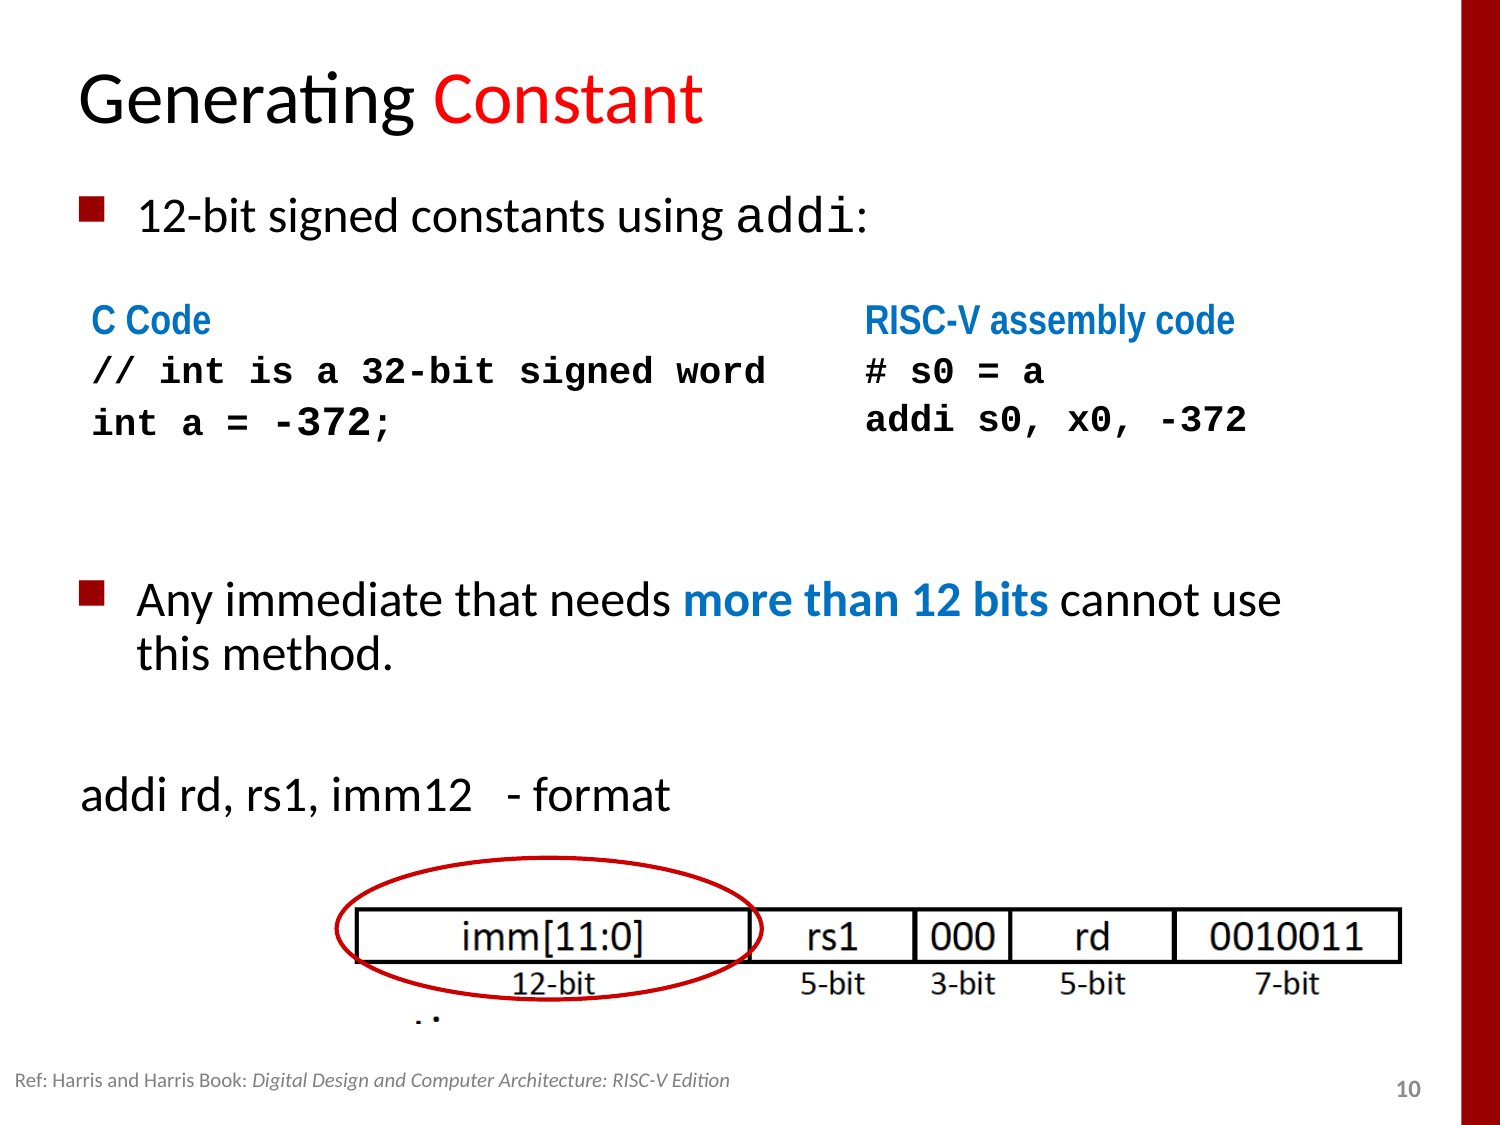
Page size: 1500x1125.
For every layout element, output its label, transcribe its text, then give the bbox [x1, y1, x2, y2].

picture [336, 881, 1450, 1024]
title Generating Constant [63, 30, 1310, 157]
list 12-bit signed constants using addi: Any immediate that needs more than 12 bits cannot use this method. addi rd, rs1, imm12 - format [64, 181, 1361, 1033]
text_box Ref: Harris and Harris Book: Digital Design and Computer Architecture: RISC-V Edition [0, 1059, 969, 1099]
text_box RISC-V assembly code # s0 = a addi s0, x0, -372 [849, 290, 1500, 541]
text_box C Code // int is a 32-bit signed word int a = -372; [76, 290, 802, 541]
text_box [397, 857, 701, 879]
